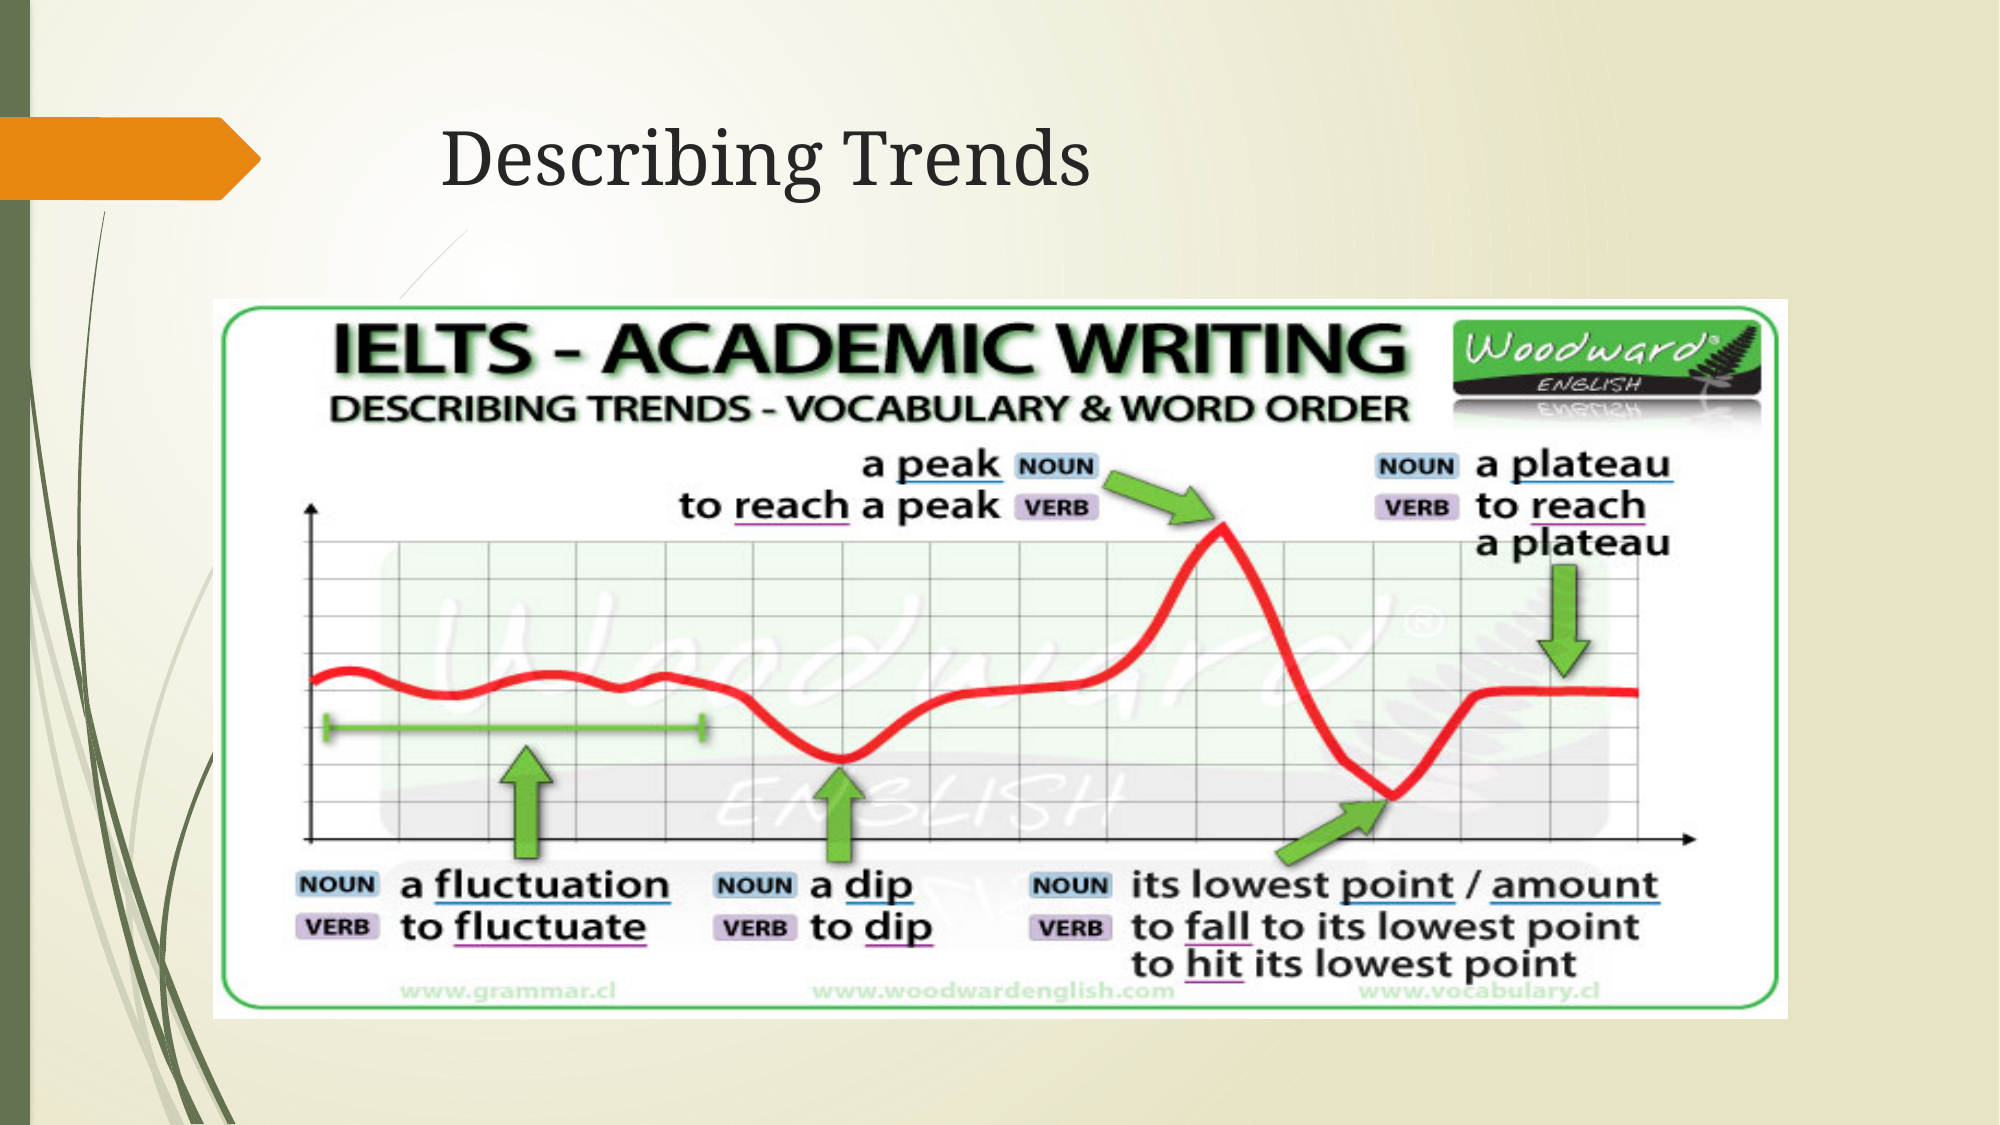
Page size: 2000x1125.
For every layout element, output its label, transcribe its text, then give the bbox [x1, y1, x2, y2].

title Describing Trends [425, 102, 1887, 313]
picture [213, 299, 1788, 1020]
